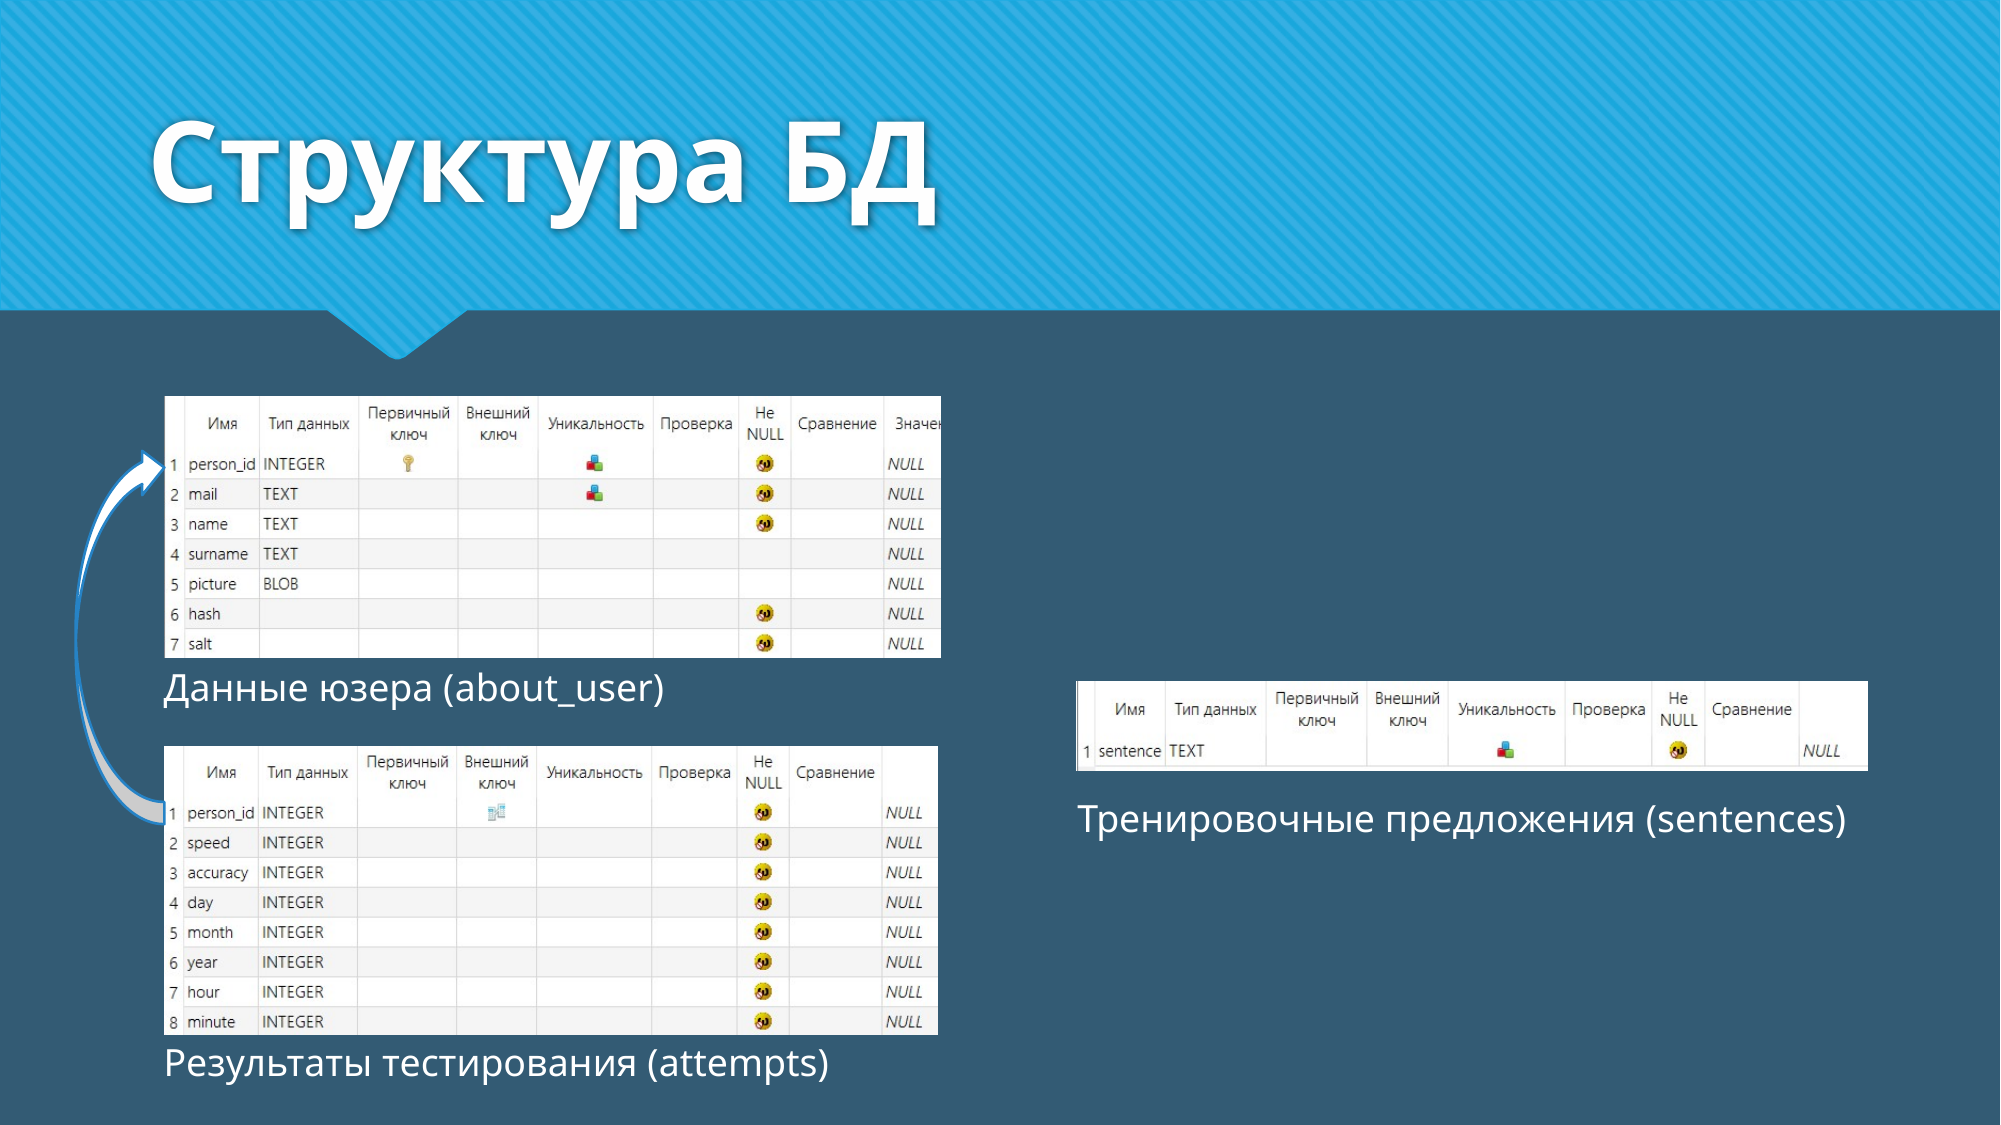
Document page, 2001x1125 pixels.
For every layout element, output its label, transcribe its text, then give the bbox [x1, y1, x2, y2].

picture [164, 396, 941, 659]
text_box [74, 449, 164, 826]
title Структура БД [132, 73, 1868, 233]
text_box Тренировочные предложения (sentences) [1062, 787, 1905, 848]
text_box Данные юзера (about_user) [148, 656, 751, 717]
picture [164, 746, 938, 1036]
picture [1076, 681, 1868, 771]
text_box Результаты тестирования (attempts) [148, 1031, 869, 1092]
